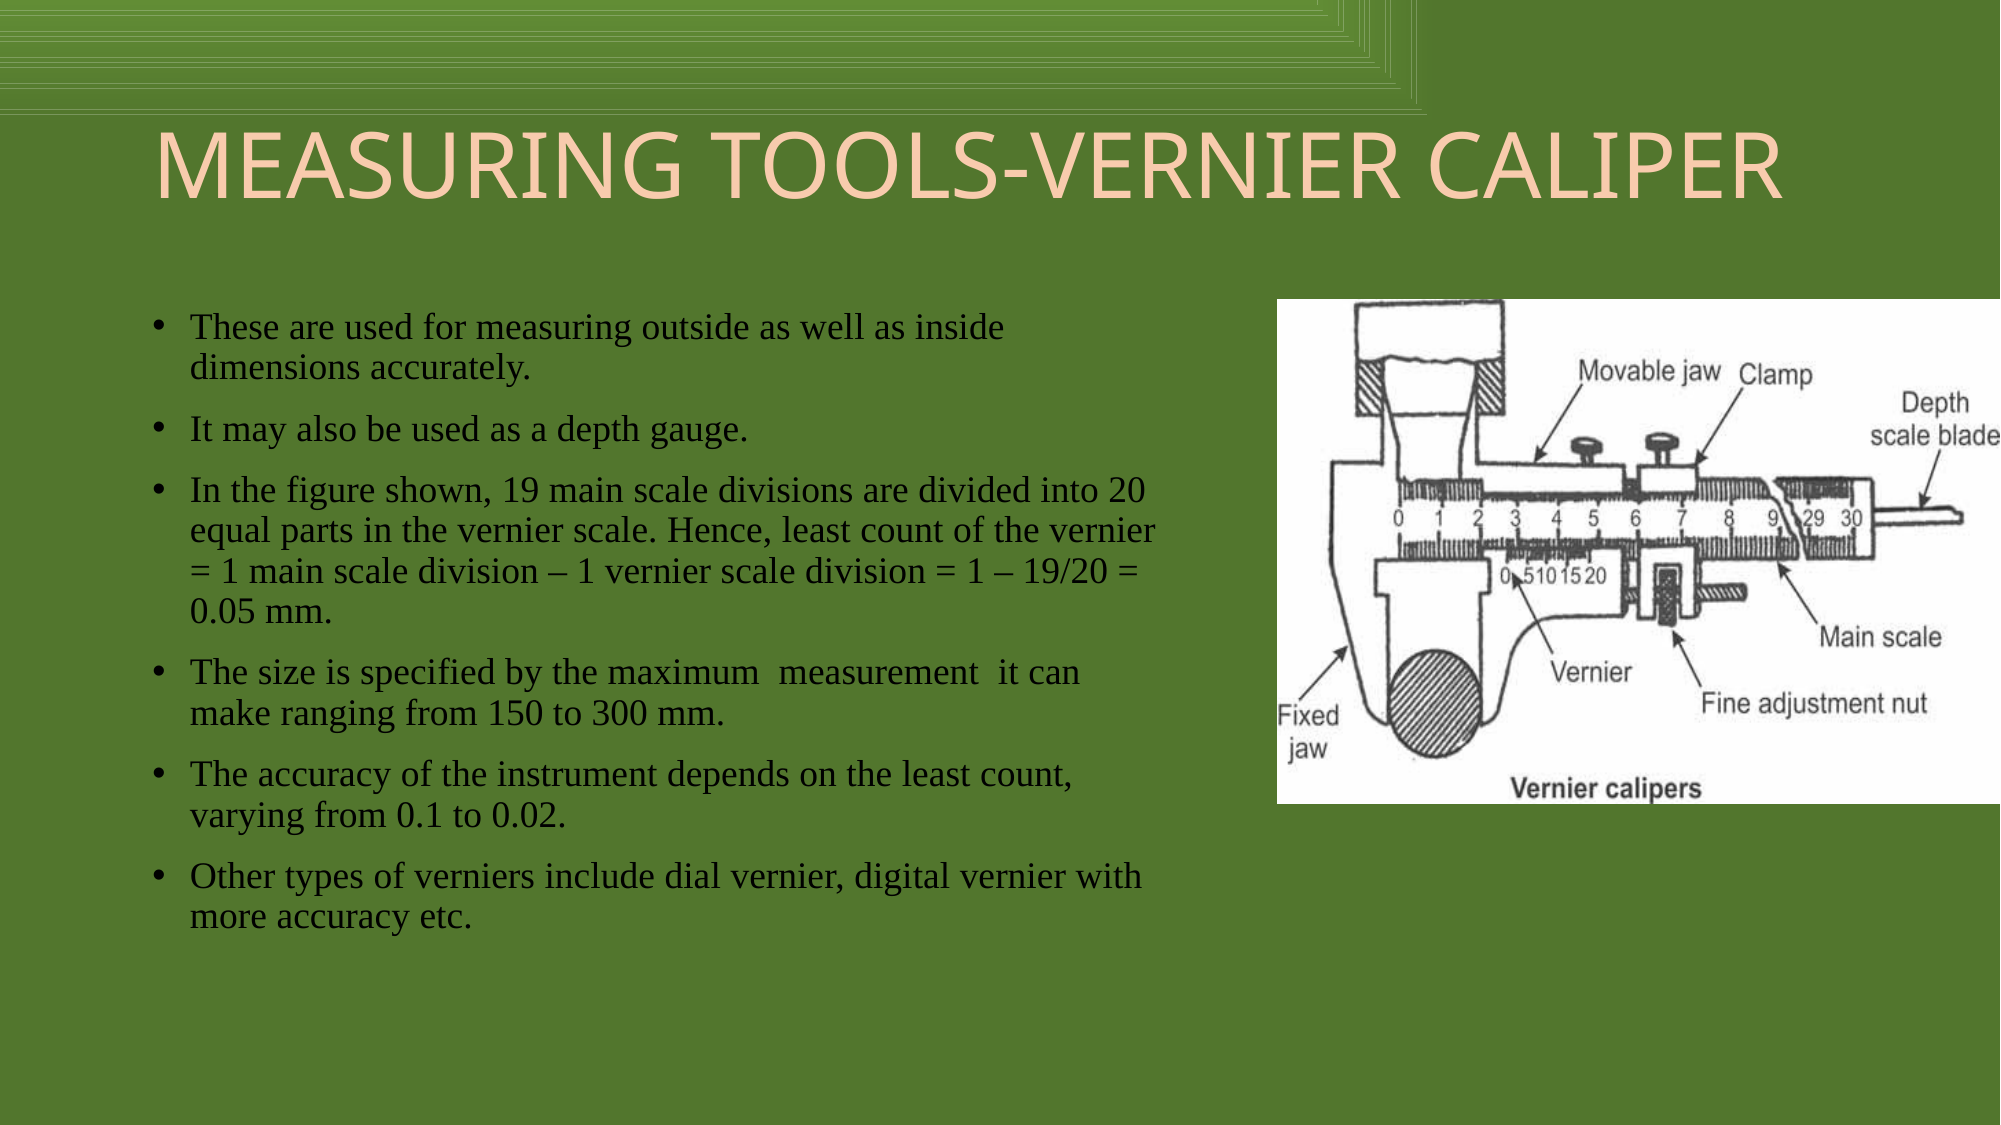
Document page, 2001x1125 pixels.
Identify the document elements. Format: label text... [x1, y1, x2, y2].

picture [1277, 299, 2000, 804]
title MEASURING TOOLS-VERNIER CALIPER [137, 59, 1863, 278]
list These are used for measuring outside as well as inside dimensions accurately. It may also be used as a depth gauge. In the figure shown, 19 main scale divisions are divided into 20 equal parts in the vernier scale. Hence, least count of the vernier = 1 main scale division – 1 vernier scale division = 1 – 19/20 = 0.05 mm. The size is specified by the maximum measurement it can make ranging from 150 to 300 mm. The accuracy of the instrument depends on the least count, varying from 0.1 to 0.02. Other types of verniers include dial vernier, digital vernier with more accuracy etc. [137, 299, 1188, 1014]
